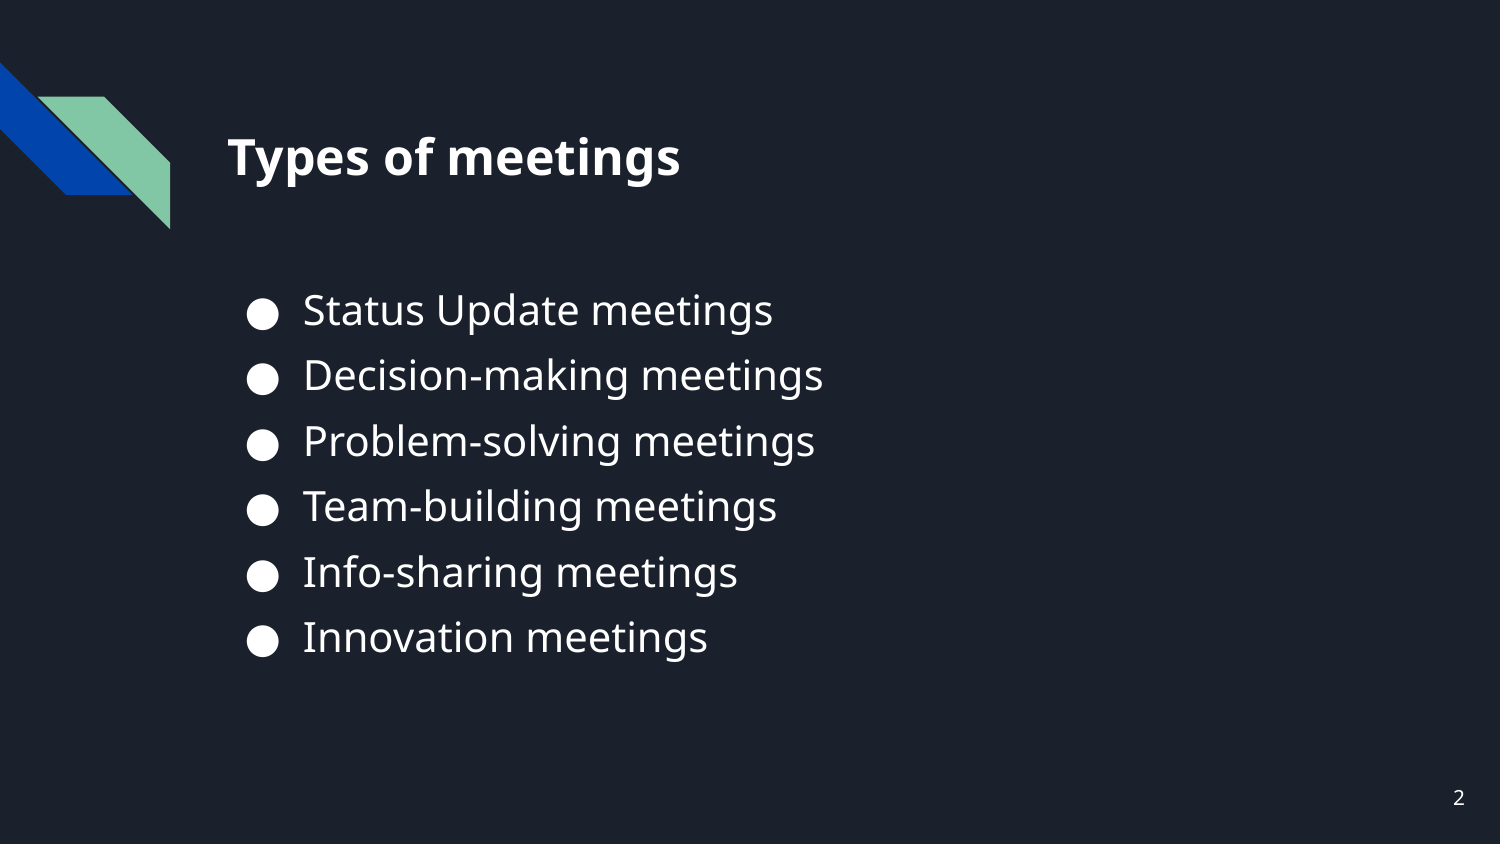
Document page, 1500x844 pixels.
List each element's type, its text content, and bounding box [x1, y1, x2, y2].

slide_number ‹#› [1389, 764, 1480, 830]
list Status Update meetings Decision-making meetings Problem-solving meetings Team-building meetings Info-sharing meetings Innovation meetings [212, 257, 1368, 735]
title Types of meetings [212, 107, 1368, 257]
